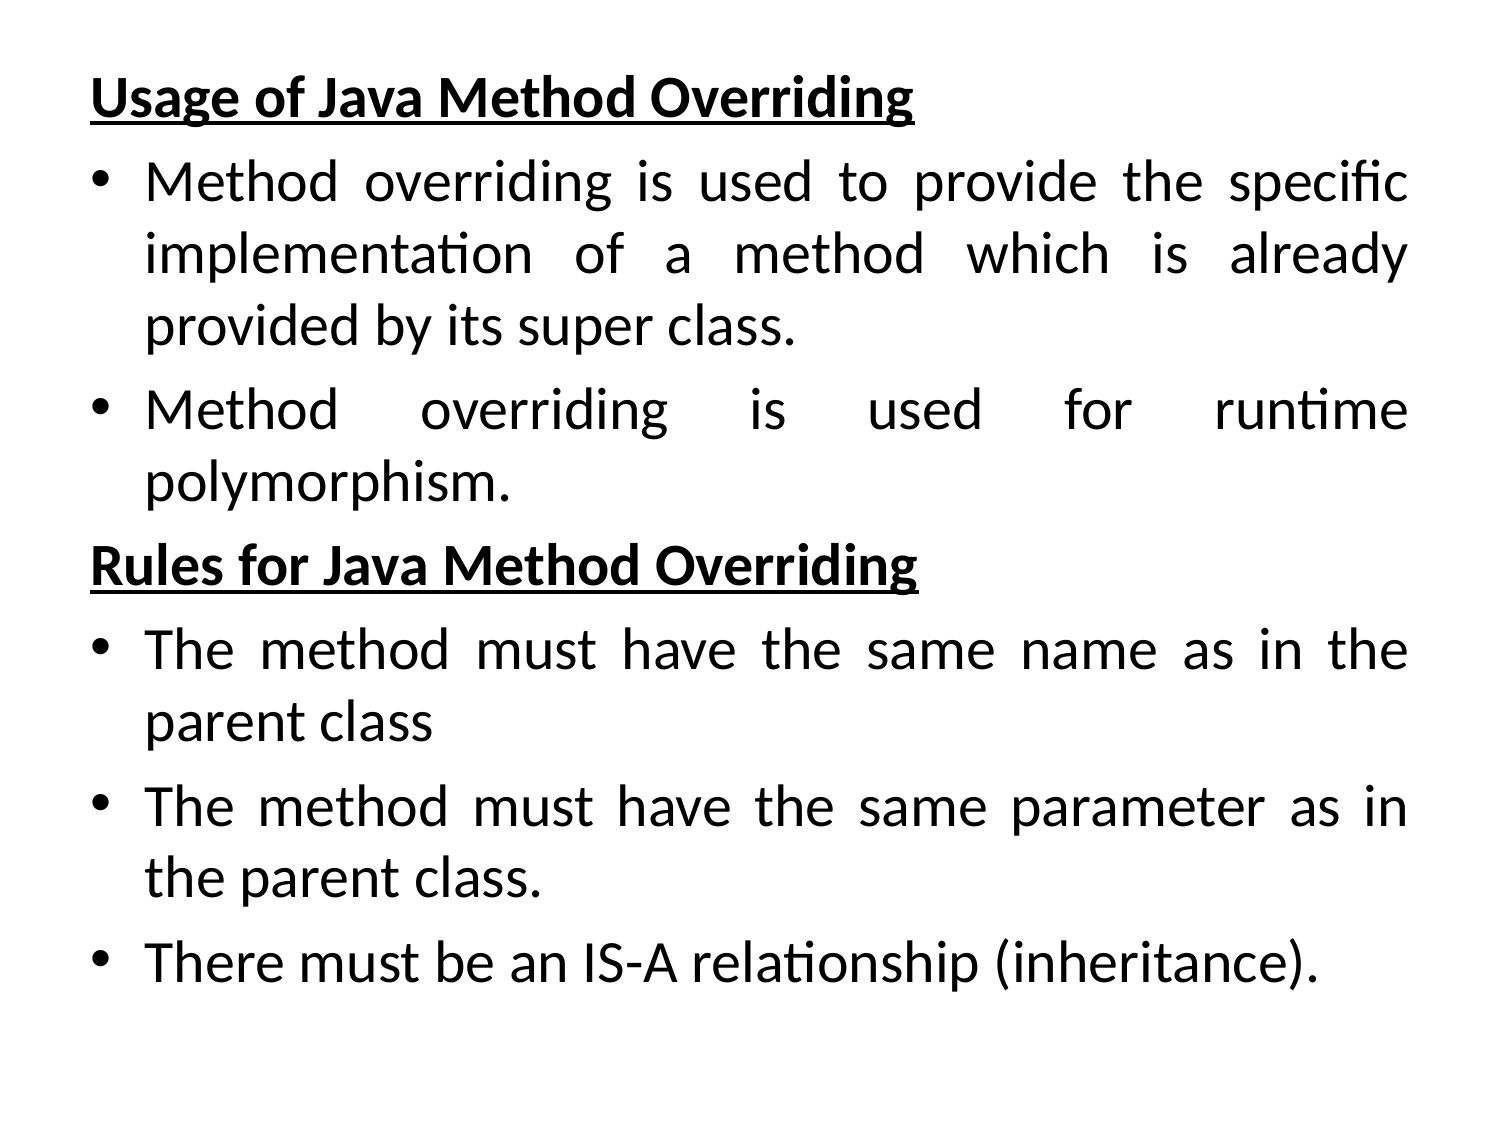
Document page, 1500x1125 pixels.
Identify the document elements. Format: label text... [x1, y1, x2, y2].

list Usage of Java Method Overriding Method overriding is used to provide the specific implementation of a method which is already provided by its super class. Method overriding is used for runtime polymorphism. Rules for Java Method Overriding The method must have the same name as in the parent class The method must have the same parameter as in the parent class. There must be an IS-A relationship (inheritance). [75, 50, 1425, 1005]
